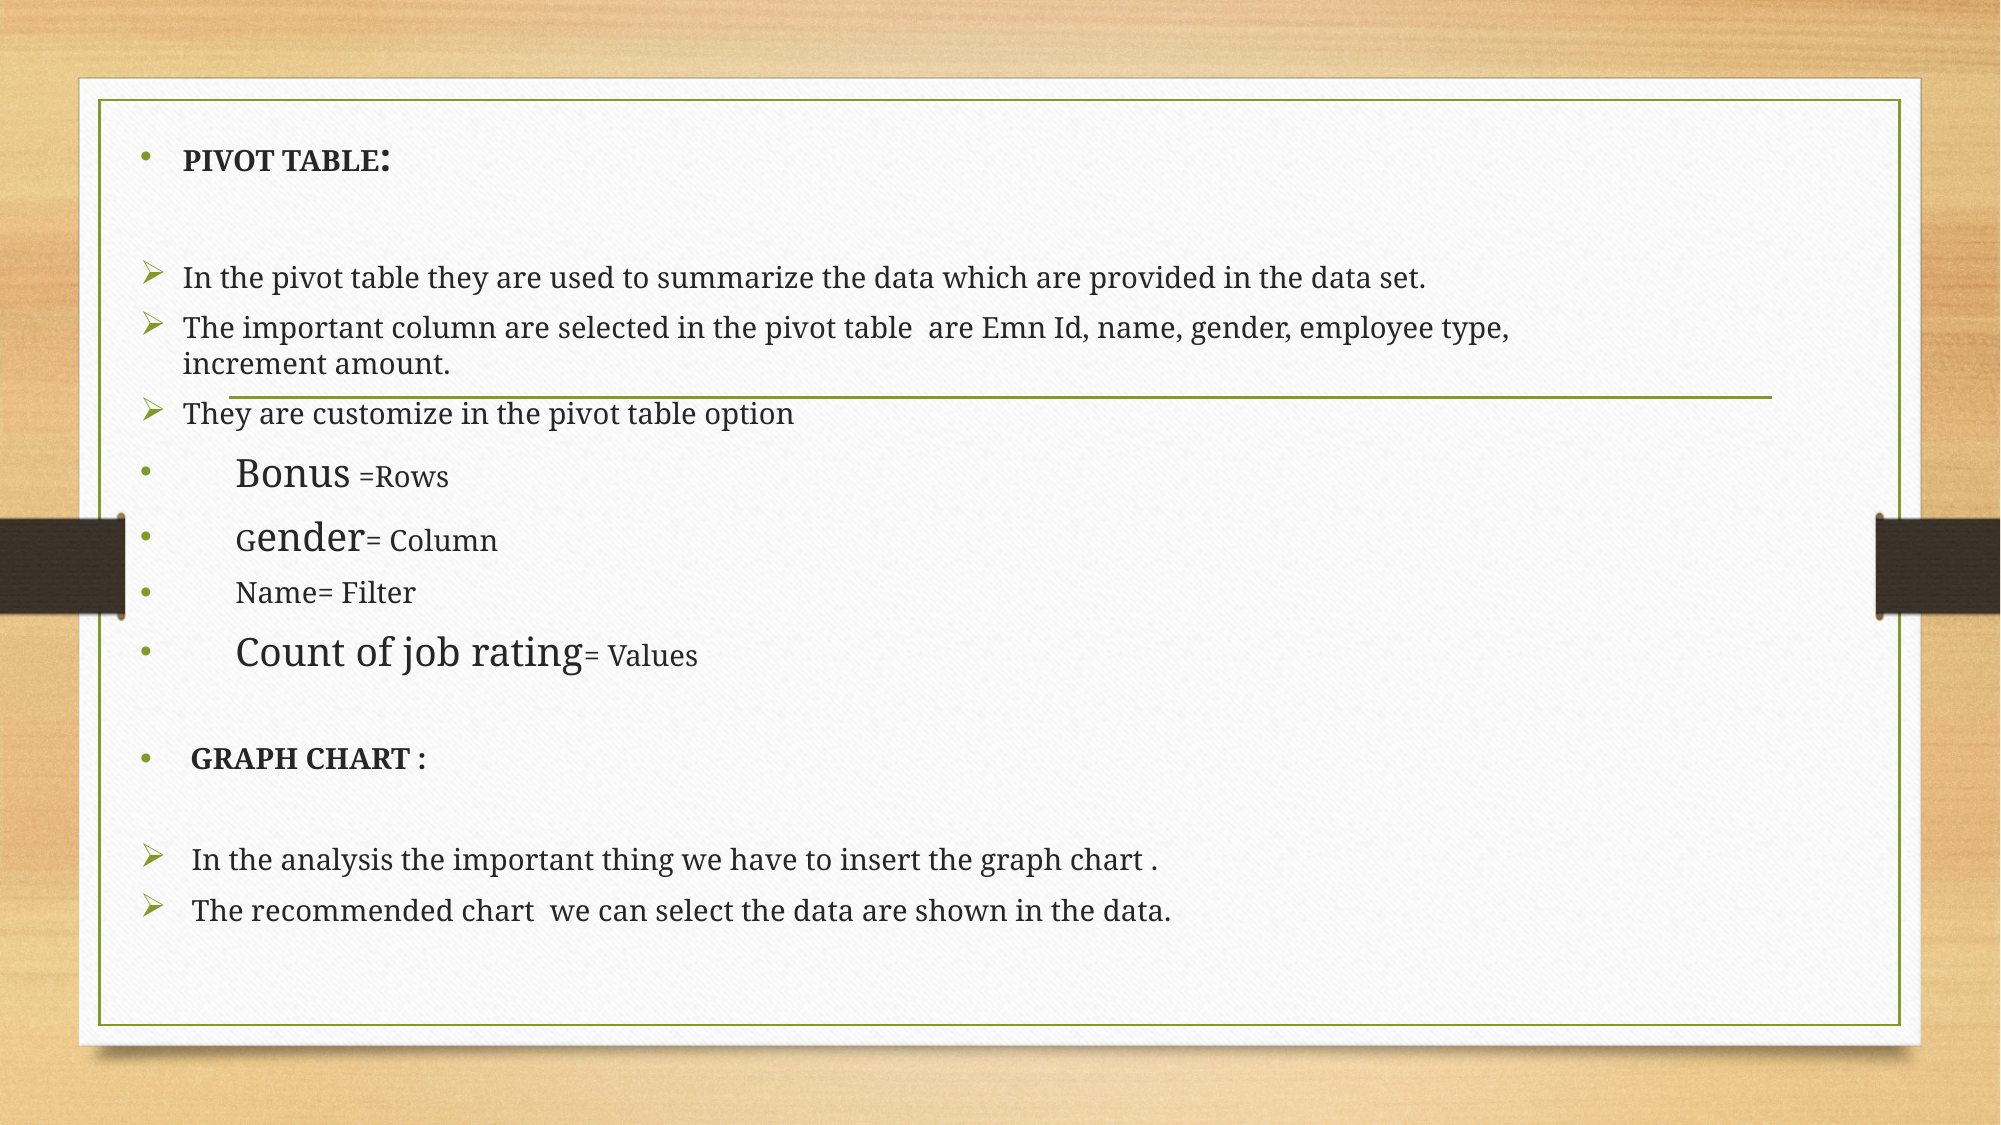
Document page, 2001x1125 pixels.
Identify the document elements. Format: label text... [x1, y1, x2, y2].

picture [0, 0, 2001, 1125]
list PIVOT TABLE: In the pivot table they are used to summarize the data which are provided in the data set. The important column are selected in the pivot table are Emn Id, name, gender, employee type, increment amount. They are customize in the pivot table option Bonus =Rows Gender= Column Name= Filter Count of job rating= Values GRAPH CHART : In the analysis the important thing we have to insert the graph chart . The recommended chart we can select the data are shown in the data. [125, 125, 1600, 943]
